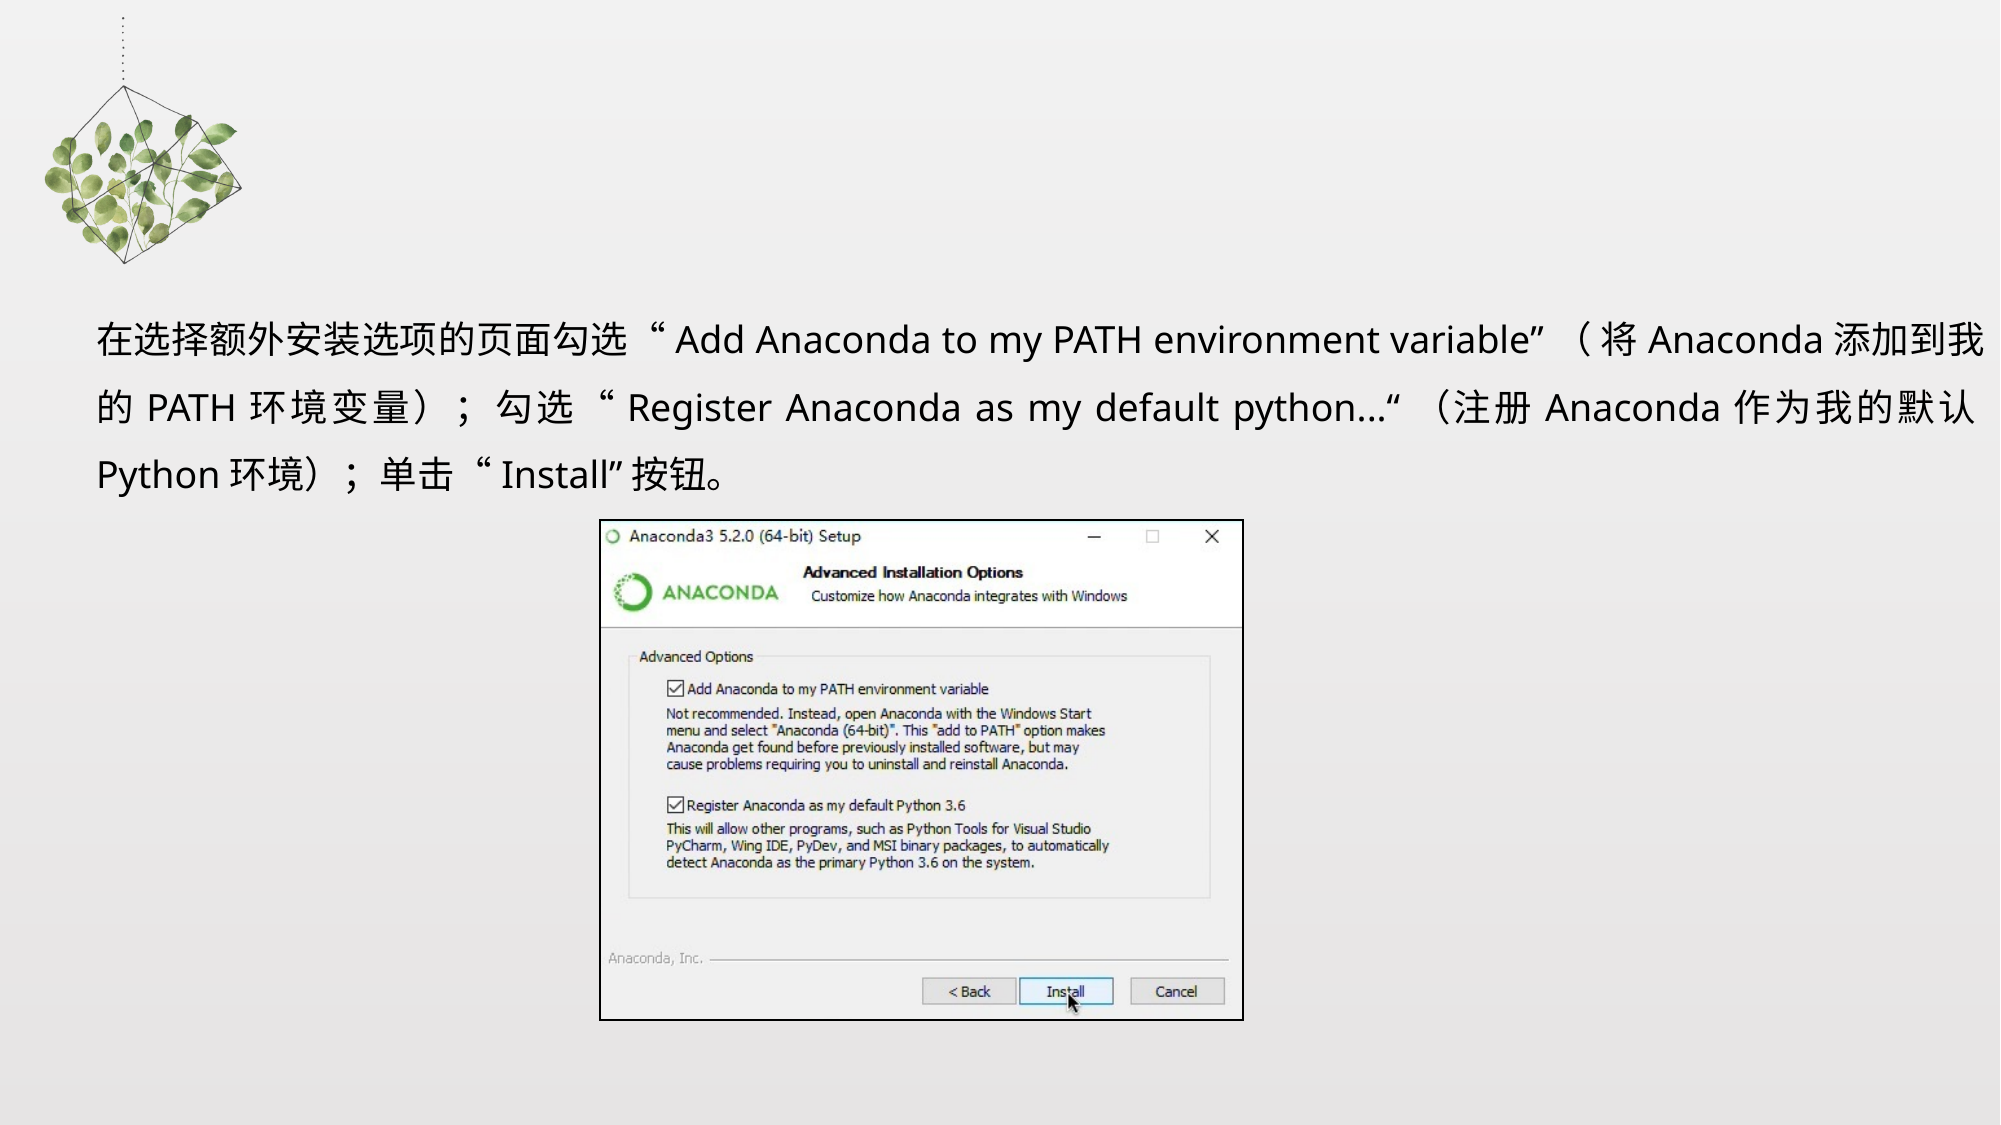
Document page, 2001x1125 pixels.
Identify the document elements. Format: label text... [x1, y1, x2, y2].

text_box 在选择额外安装选项的页面勾选“Add Anaconda to my PATH environment variable”（ 将Anaconda添加到我的PATH环境变量）；勾选“Register Anaconda as my default python...“（注册Anaconda作为我的默认Python环境）；单击“Install”按钮。 [81, 286, 2000, 504]
picture [14, 0, 270, 278]
picture [600, 521, 1242, 1020]
